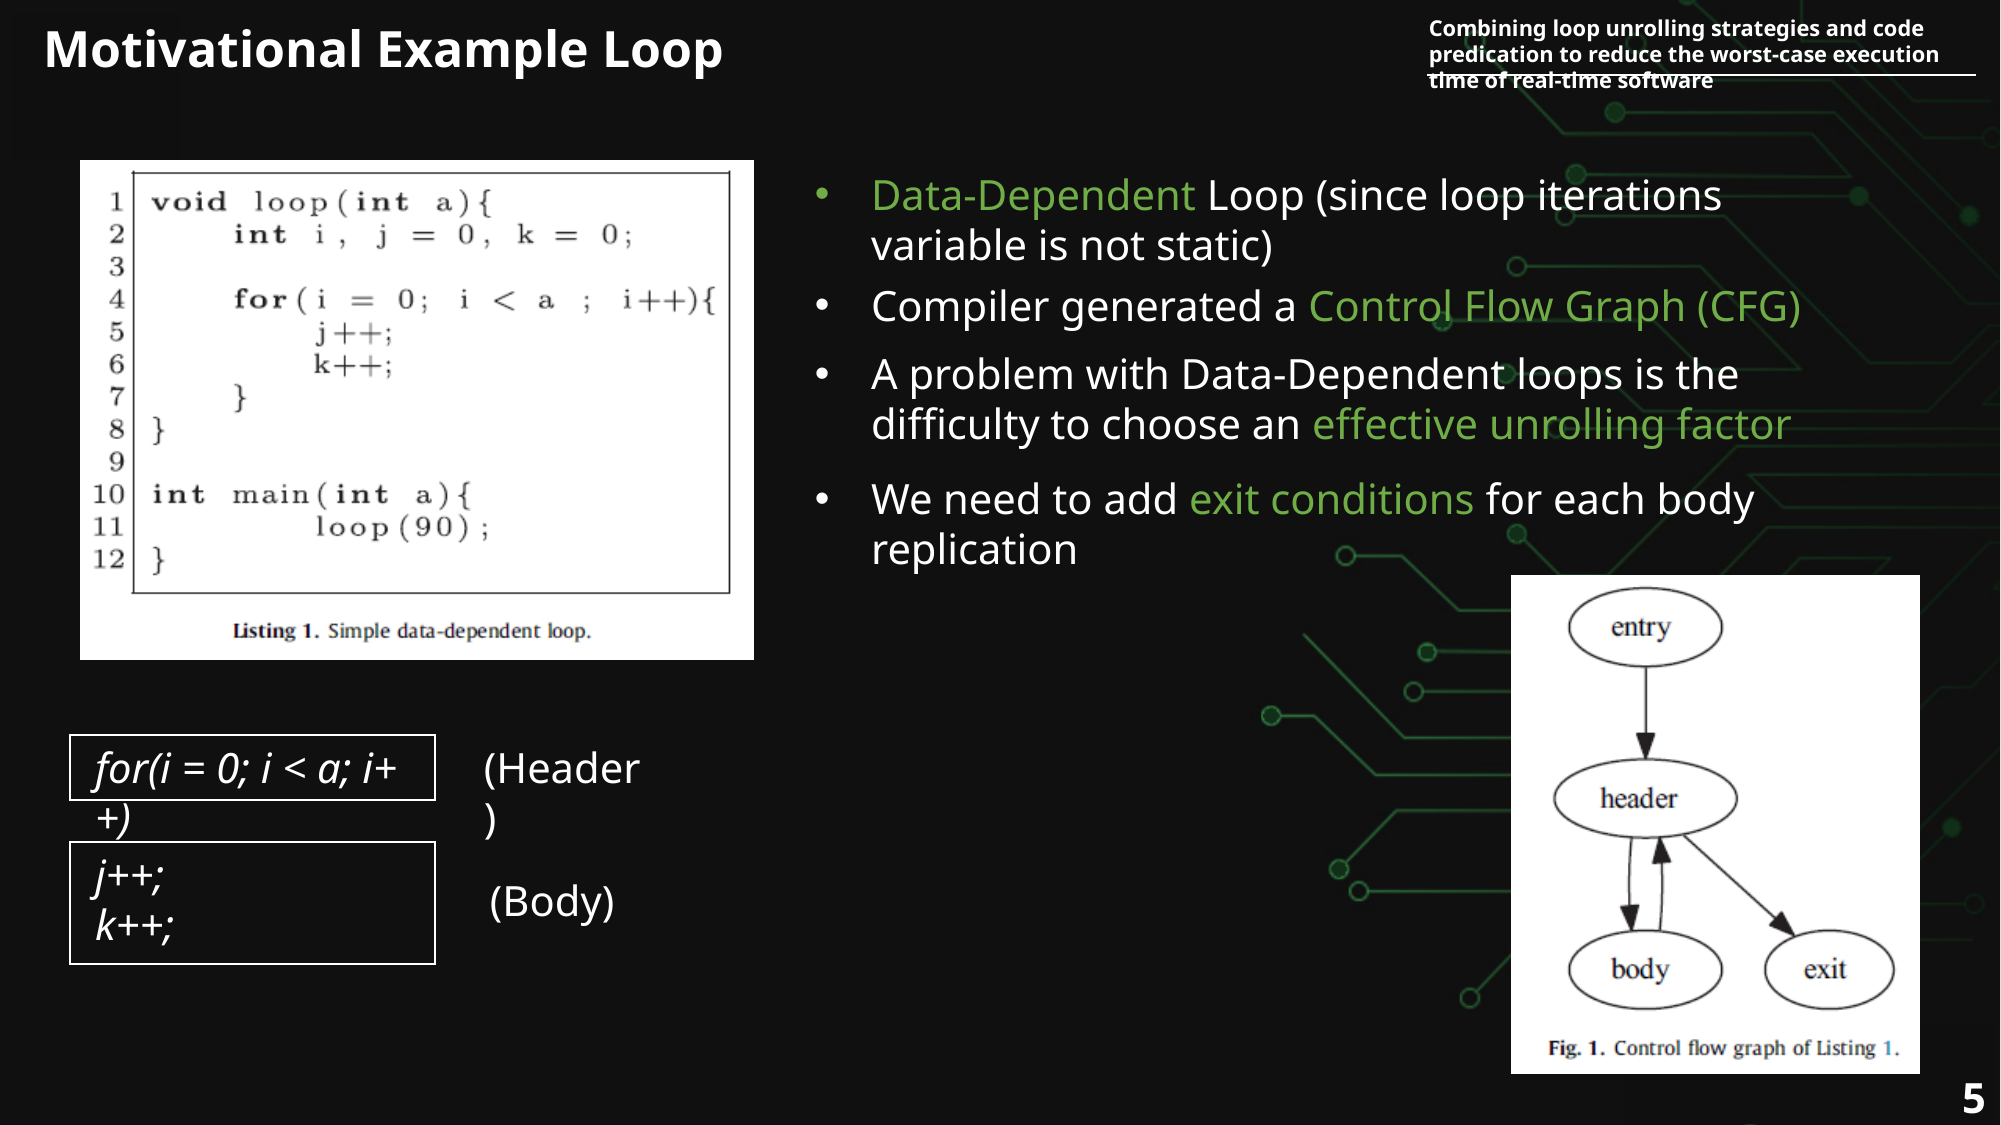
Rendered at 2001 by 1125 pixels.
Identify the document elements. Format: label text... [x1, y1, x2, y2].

text_box for(i = 0; i < a; i++) [80, 734, 446, 841]
text_box We need to add exit conditions for each body replication [799, 465, 1883, 581]
text_box Motivational Example Loop [28, 9, 1020, 85]
text_box [1624, 1024, 1995, 1124]
text_box A problem with Data-Dependent loops is the difficulty to choose an effective unrolling factor [799, 340, 1883, 456]
text_box [69, 841, 436, 965]
picture [0, 0, 2001, 1125]
text_box Combining loop unrolling strategies and code predication to reduce the worst-case execution time of real-time software [1414, 7, 1989, 101]
text_box [10, 13, 180, 162]
text_box 5 [1947, 1064, 2000, 1125]
text_box [69, 734, 436, 801]
text_box j++; k++; [436, 841, 446, 957]
text_box (Header) [469, 734, 662, 850]
text_box Compiler generated a Control Flow Graph (CFG) [799, 272, 1883, 337]
text_box (Body) [475, 866, 643, 932]
text_box Data-Dependent Loop (since loop iterations variable is not static) [799, 160, 1883, 272]
